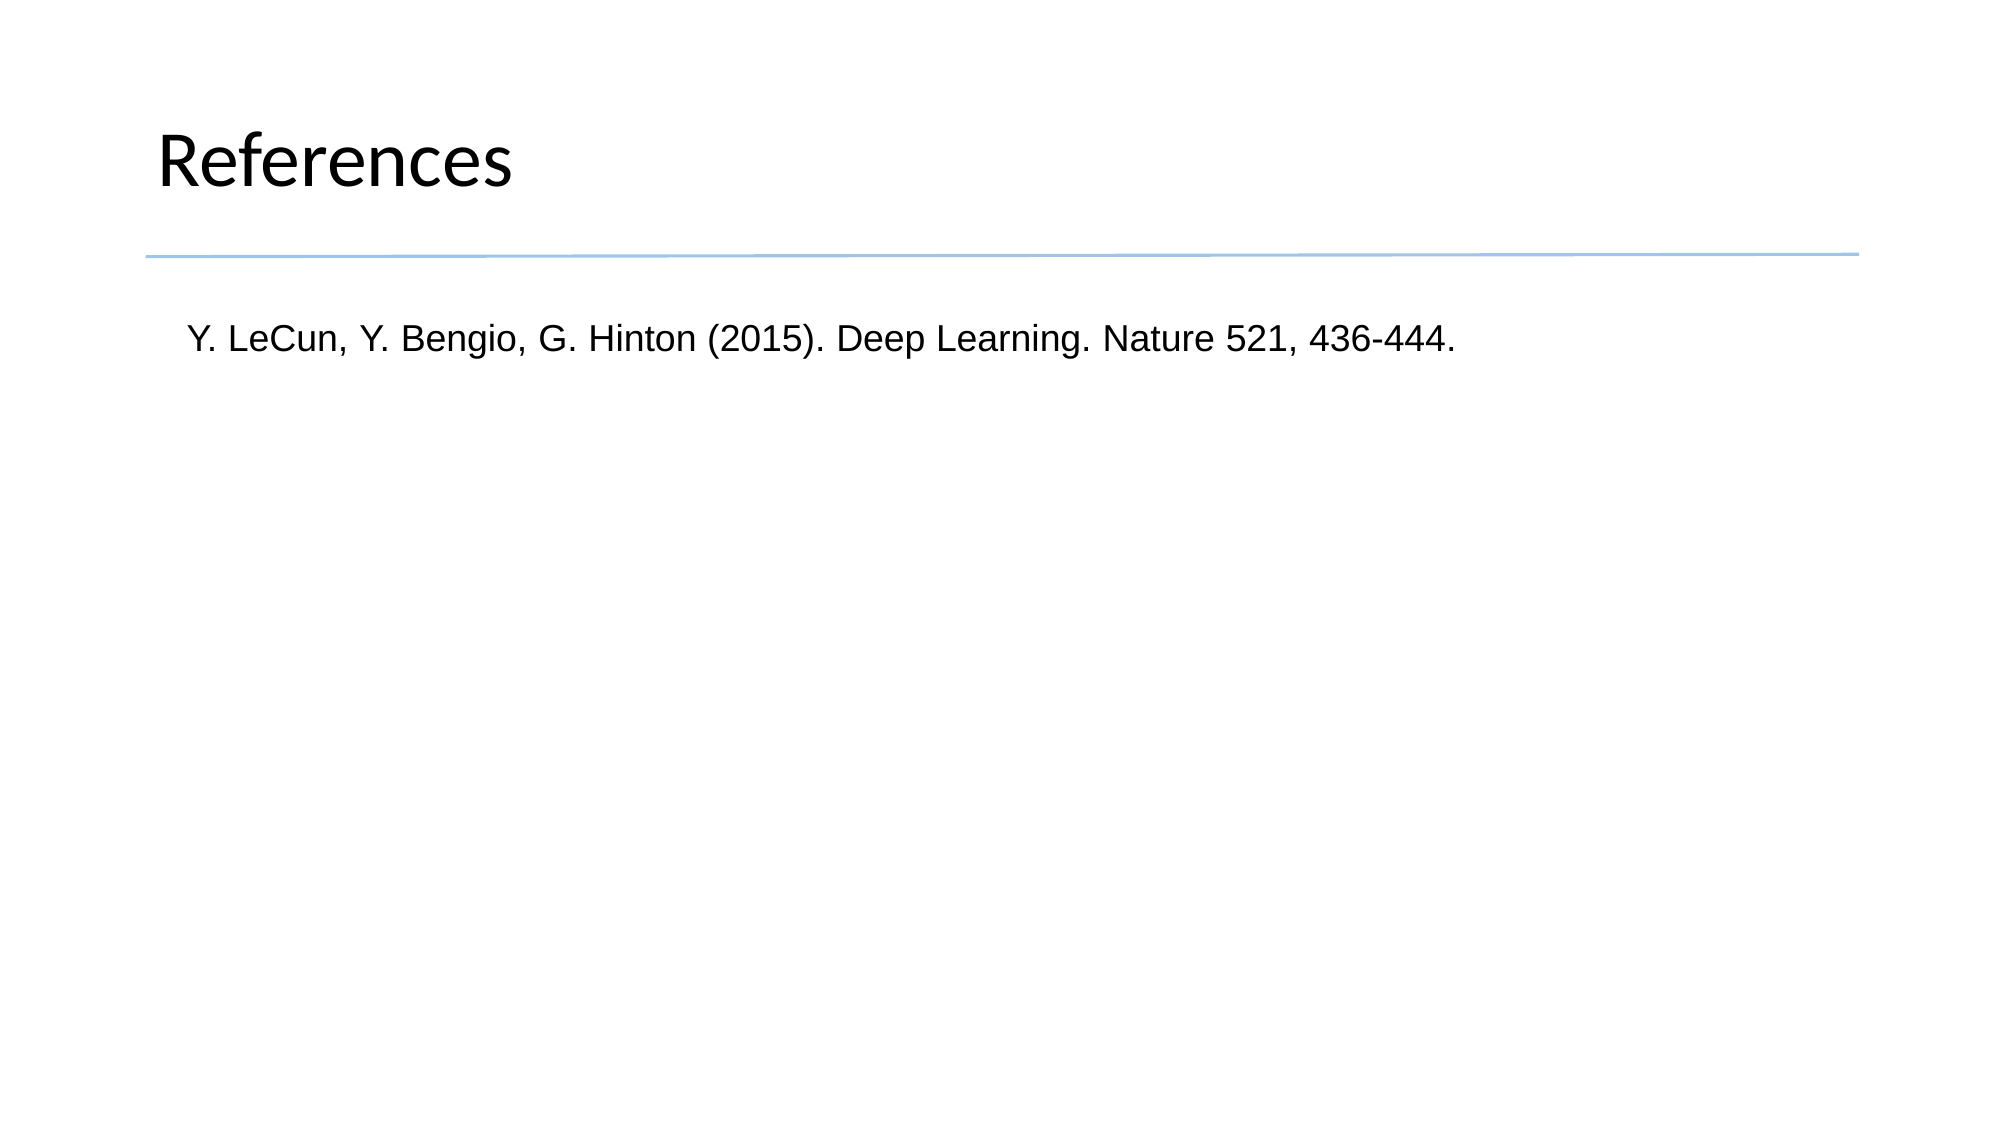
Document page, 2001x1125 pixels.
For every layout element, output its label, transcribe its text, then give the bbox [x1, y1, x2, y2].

text_box Y. LeCun, Y. Bengio, G. Hinton (2015). Deep Learning. Nature 521, 436-444. [184, 319, 1474, 361]
text_box References [155, 122, 589, 219]
